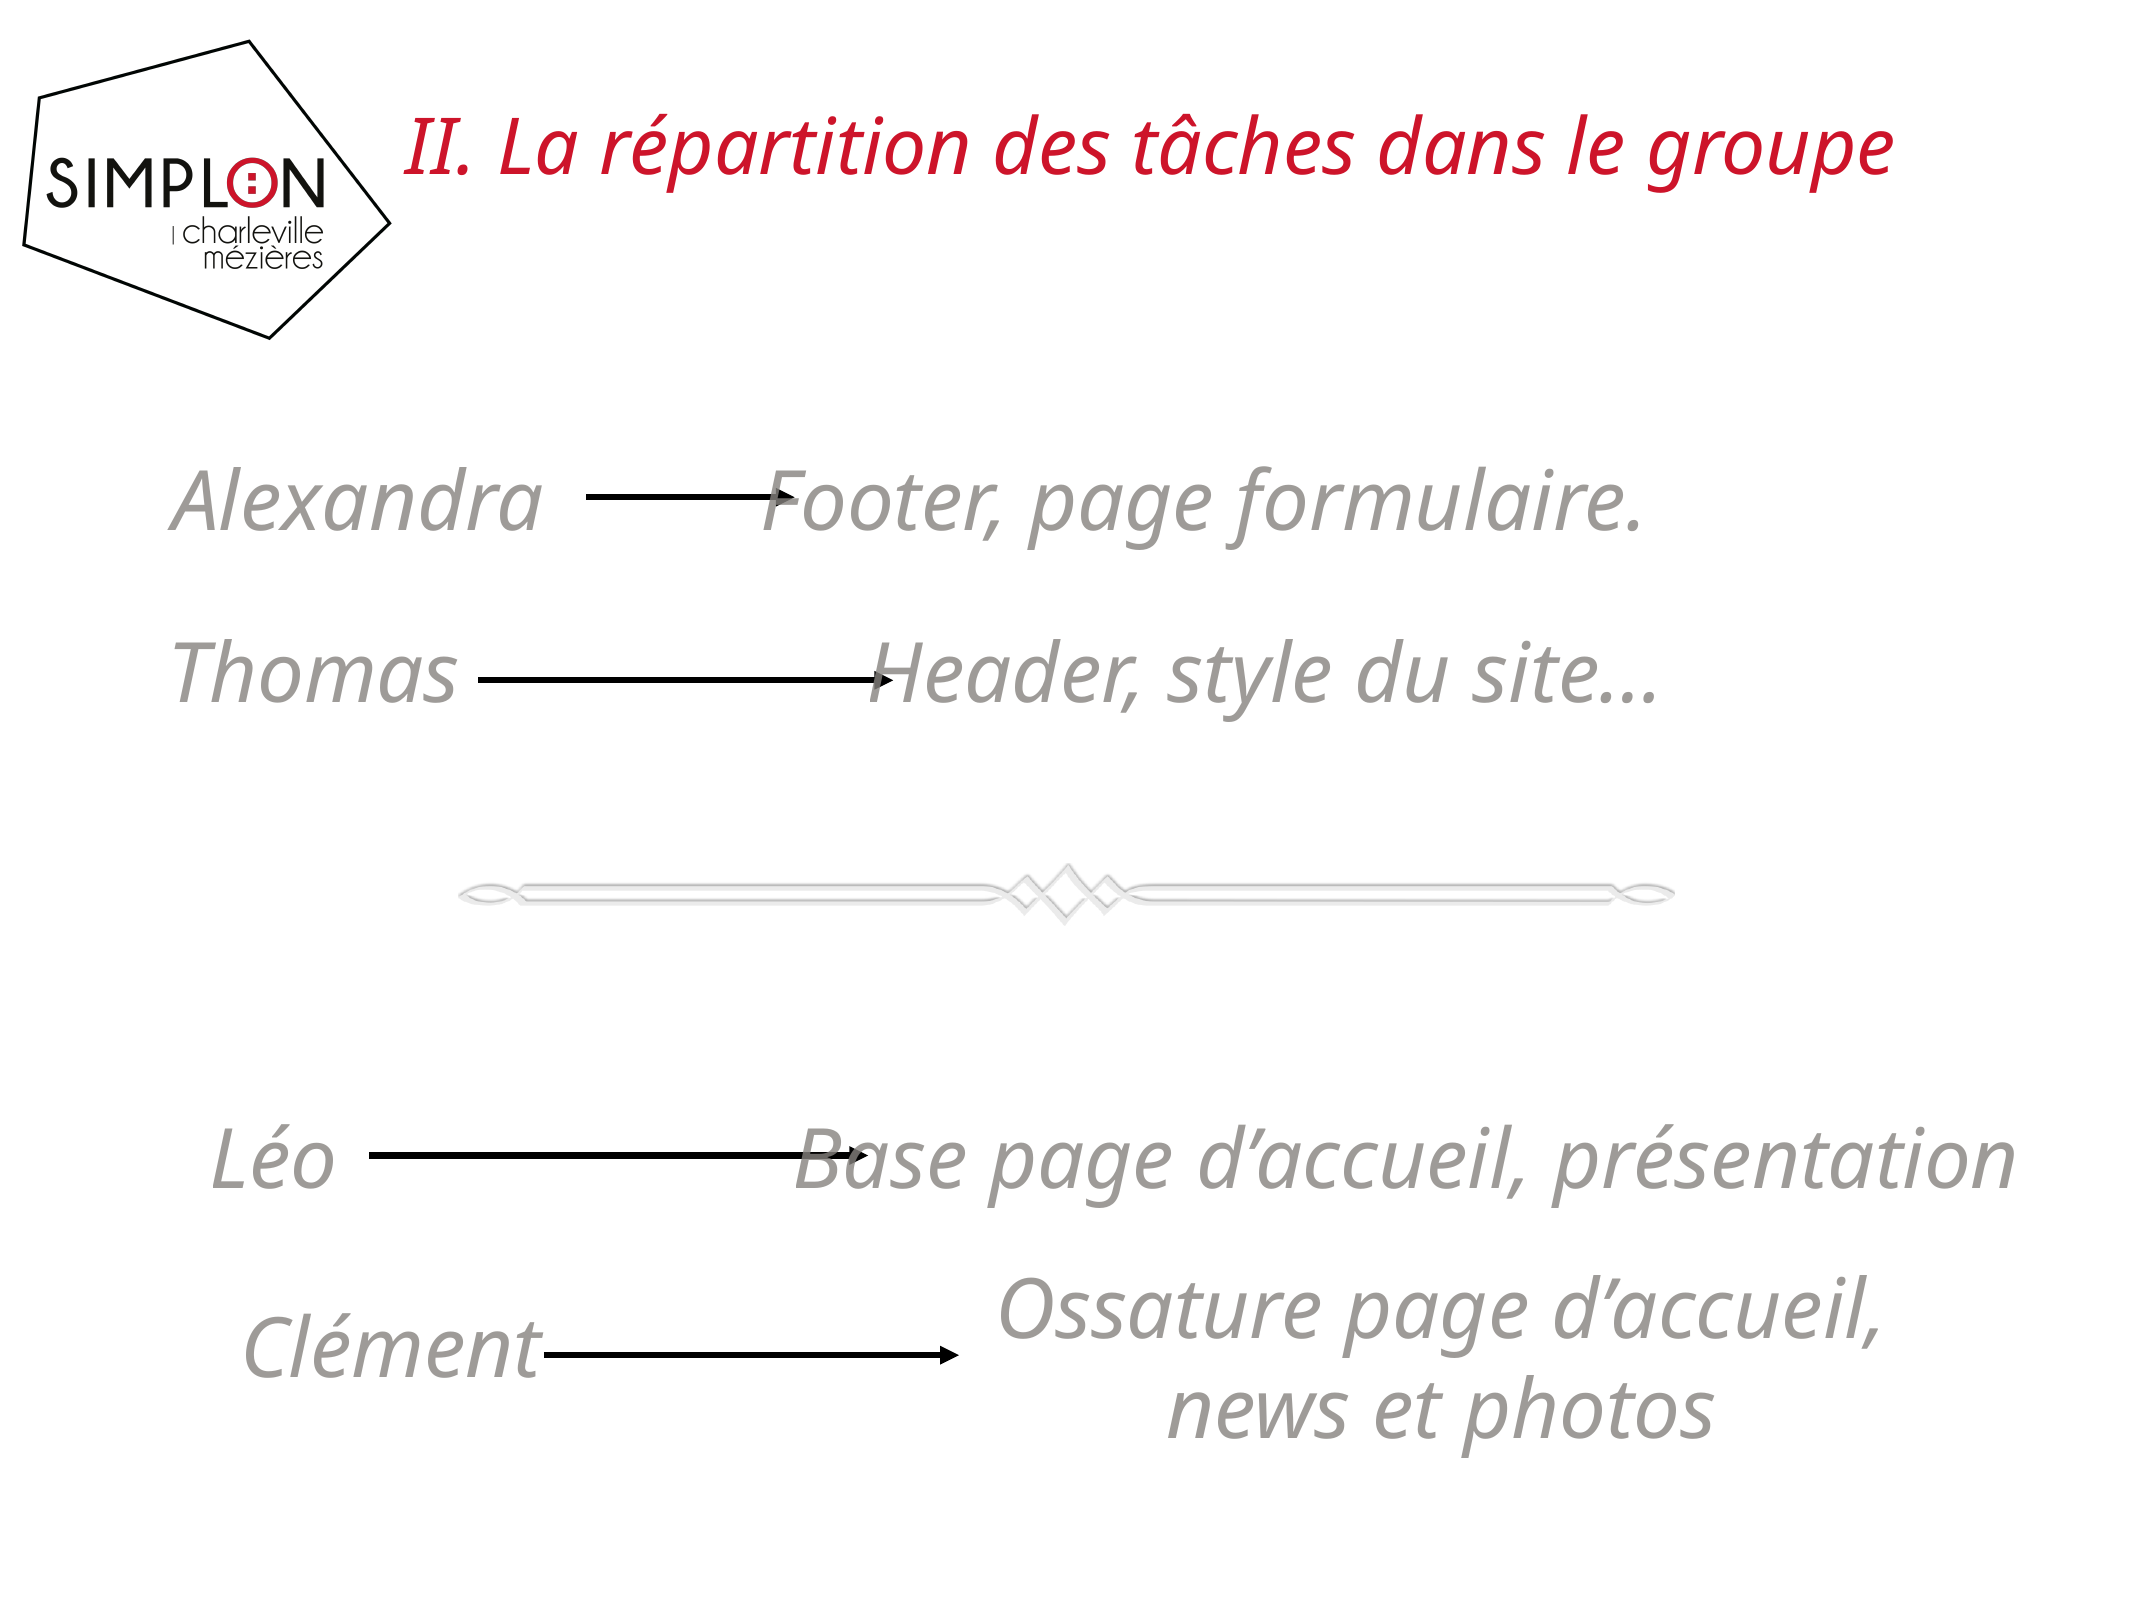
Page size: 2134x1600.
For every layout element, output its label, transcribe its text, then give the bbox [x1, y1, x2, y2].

text_box Header, style du site… [858, 611, 1673, 728]
text_box Ossature page d’accueil, news et photos [970, 1246, 1913, 1464]
text_box Base page d’accueil, présentation [784, 1097, 2029, 1214]
text_box Léo [201, 1097, 346, 1214]
text_box Footer, page formulaire. [752, 438, 1657, 556]
picture [12, 24, 400, 345]
text_box Alexandra [163, 438, 575, 556]
text_box II. La répartition des tâches dans le groupe [400, 69, 1927, 301]
text_box Clément [231, 1285, 551, 1403]
text_box [543, 1348, 959, 1362]
picture [458, 863, 1675, 929]
text_box Thomas [159, 611, 469, 728]
